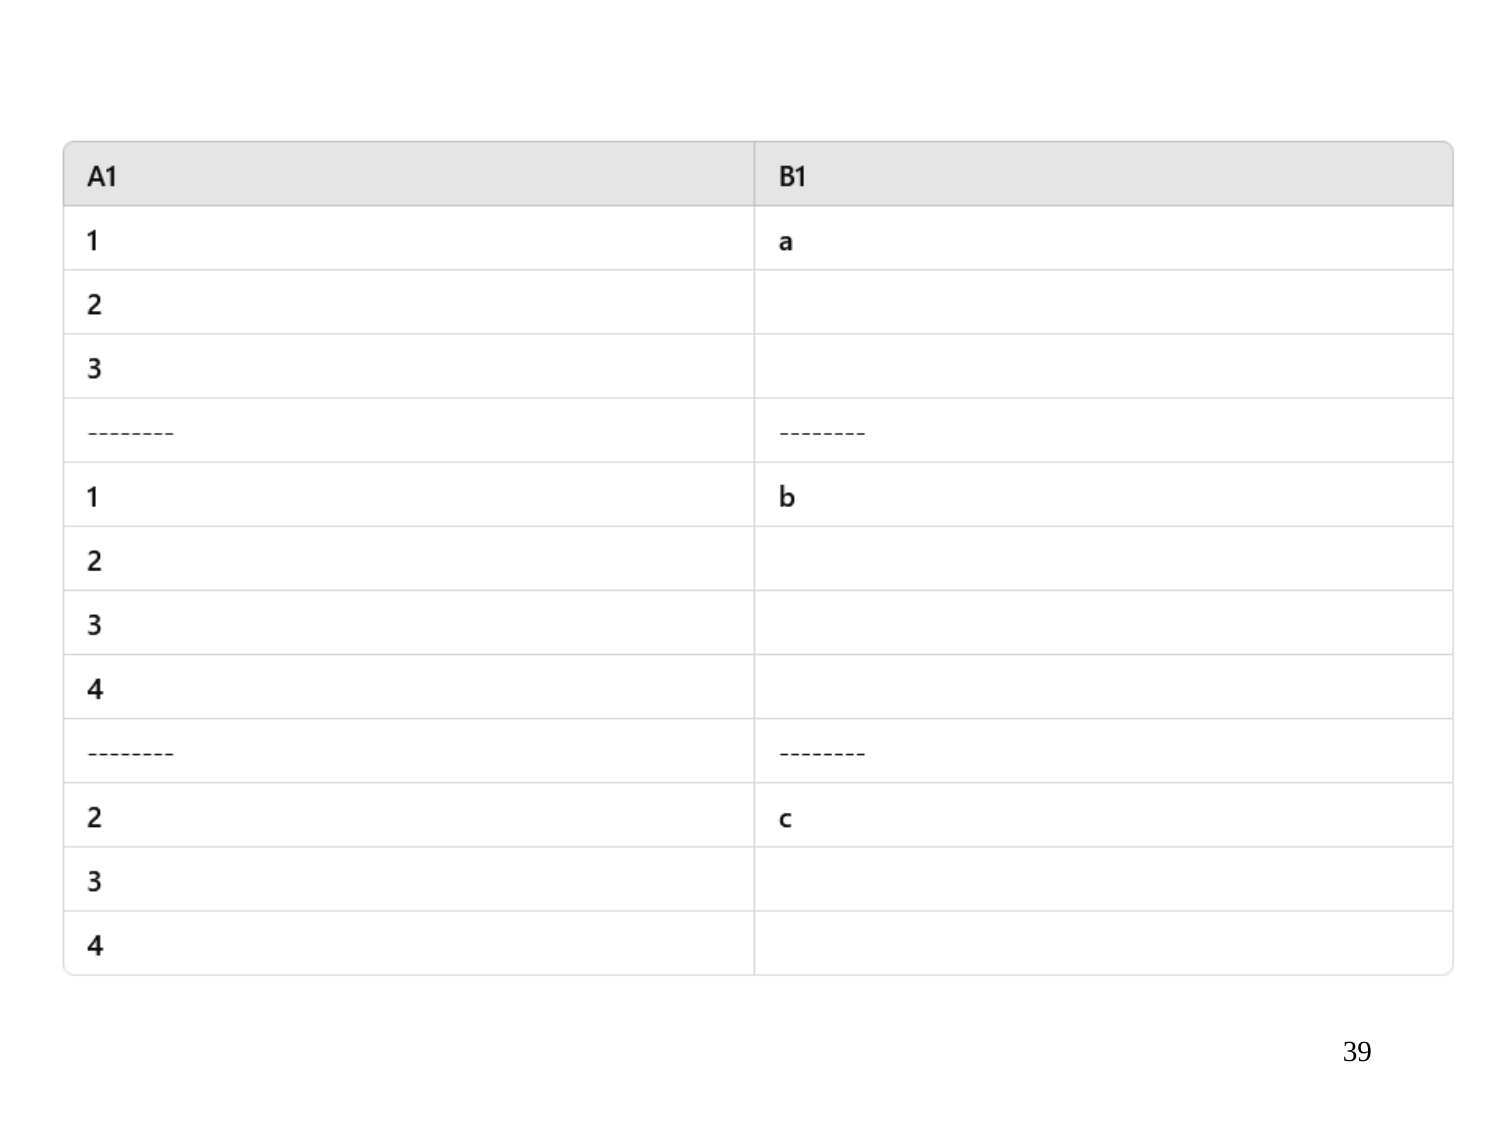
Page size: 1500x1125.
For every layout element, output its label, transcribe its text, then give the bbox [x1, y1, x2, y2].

slide_number 39 [1074, 1024, 1388, 1101]
picture [37, 126, 1463, 998]
